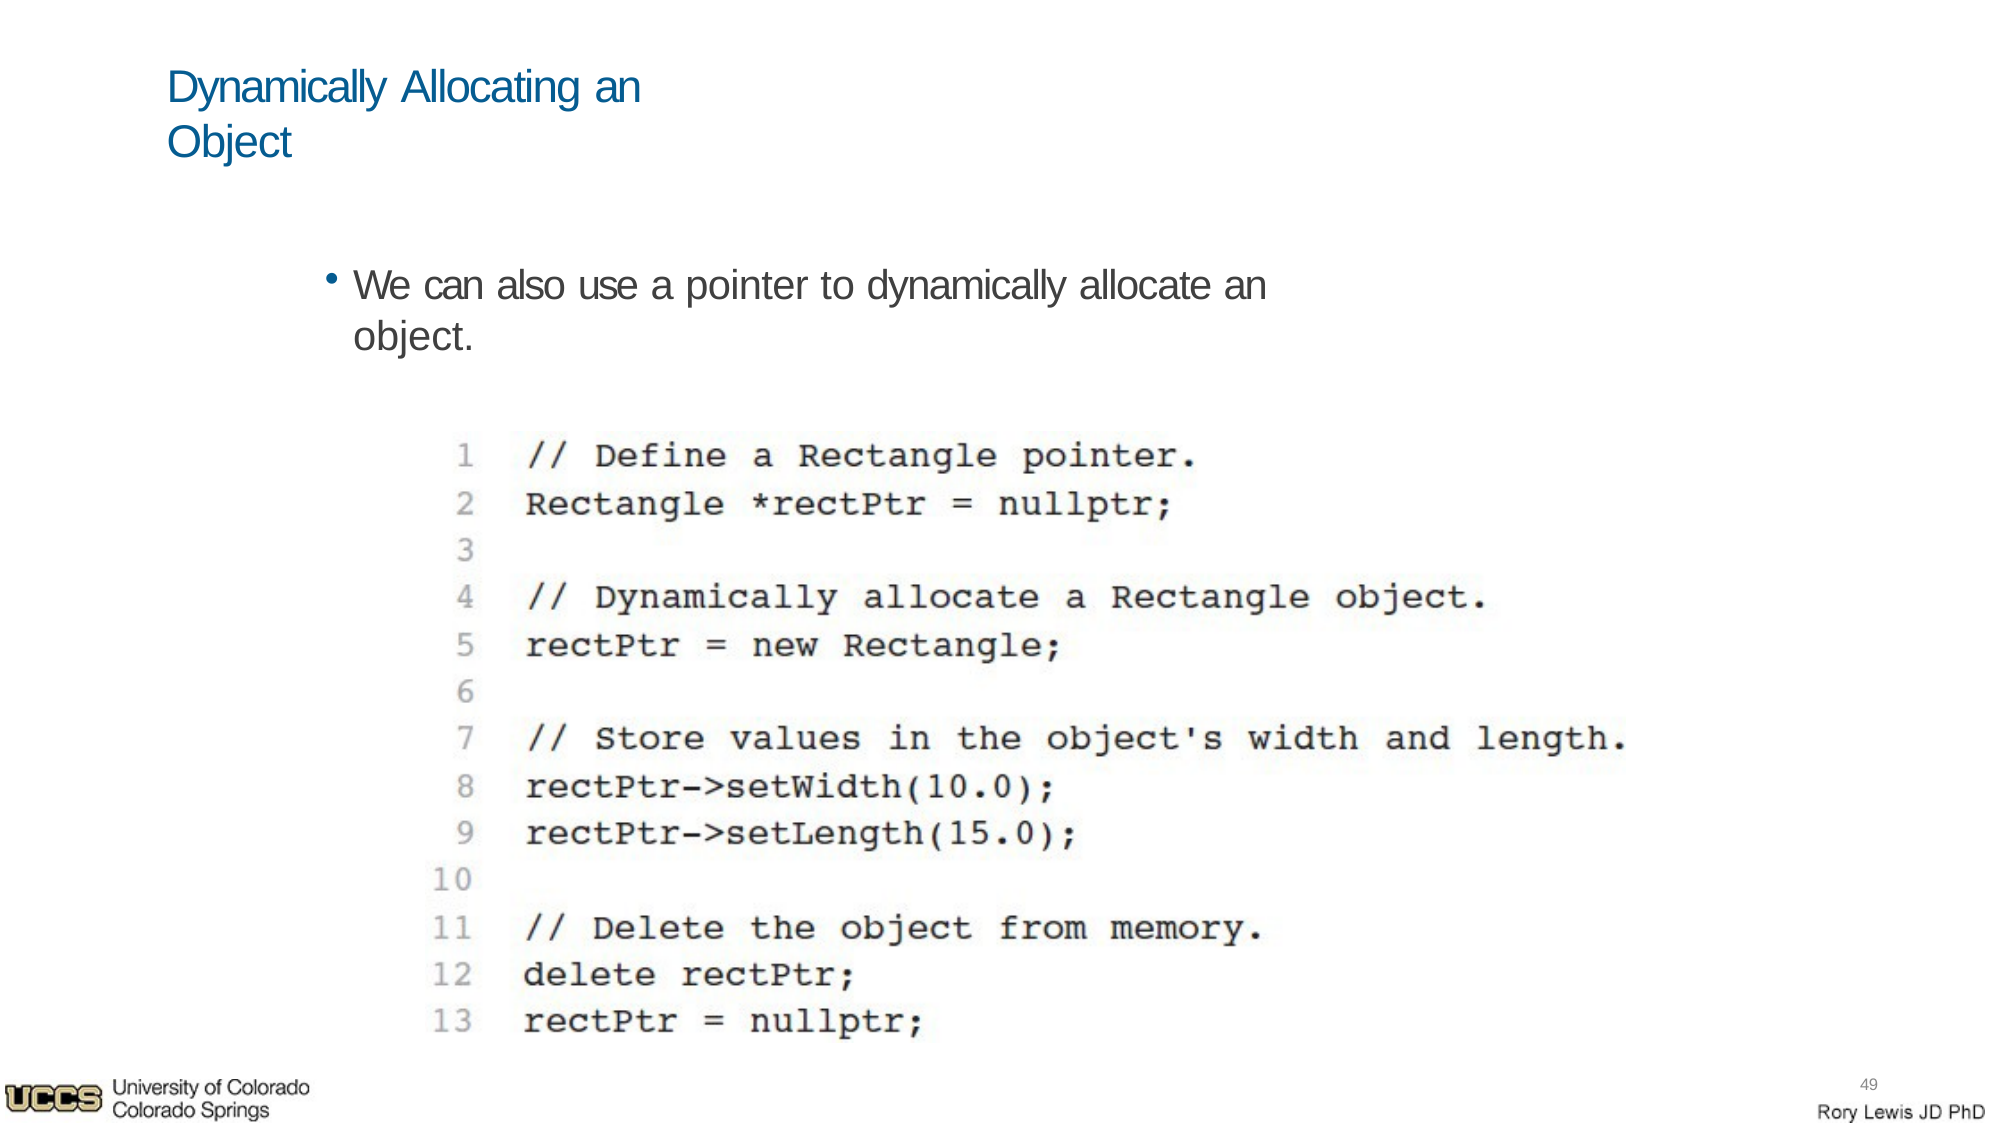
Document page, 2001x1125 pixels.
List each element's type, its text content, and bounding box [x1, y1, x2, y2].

text_box We can also use a pointer to dynamically allocate an object. [322, 256, 1364, 359]
picture [1894, 1079, 1985, 1123]
picture [424, 431, 1626, 1043]
title Dynamically Allocating an Object [164, 55, 769, 246]
picture [5, 1079, 1854, 1123]
slide_number 49 [1854, 1073, 1894, 1125]
